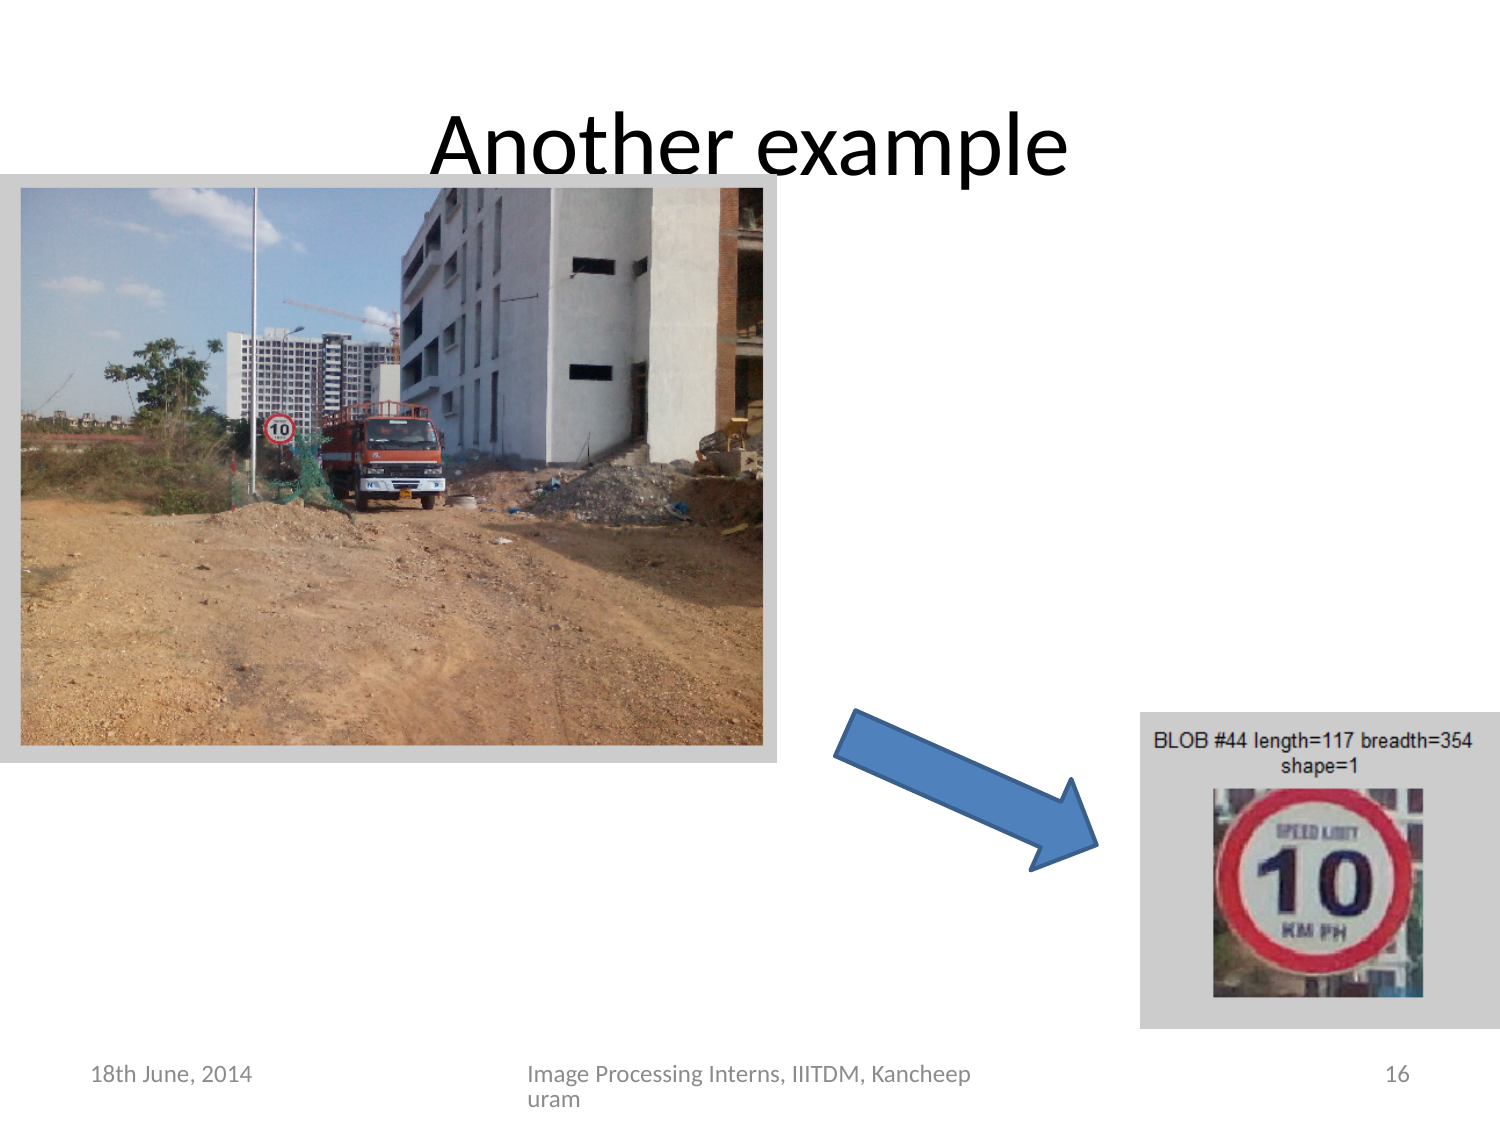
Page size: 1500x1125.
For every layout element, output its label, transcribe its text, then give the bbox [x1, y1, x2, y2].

footer Image Processing Interns, IIITDM, Kancheepuram [512, 1042, 988, 1103]
text_box [833, 708, 1099, 873]
title Another example [75, 45, 1425, 233]
picture [1140, 712, 1500, 1029]
slide_number 16 [1074, 1042, 1425, 1103]
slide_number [75, 1042, 425, 1103]
picture [0, 174, 777, 763]
